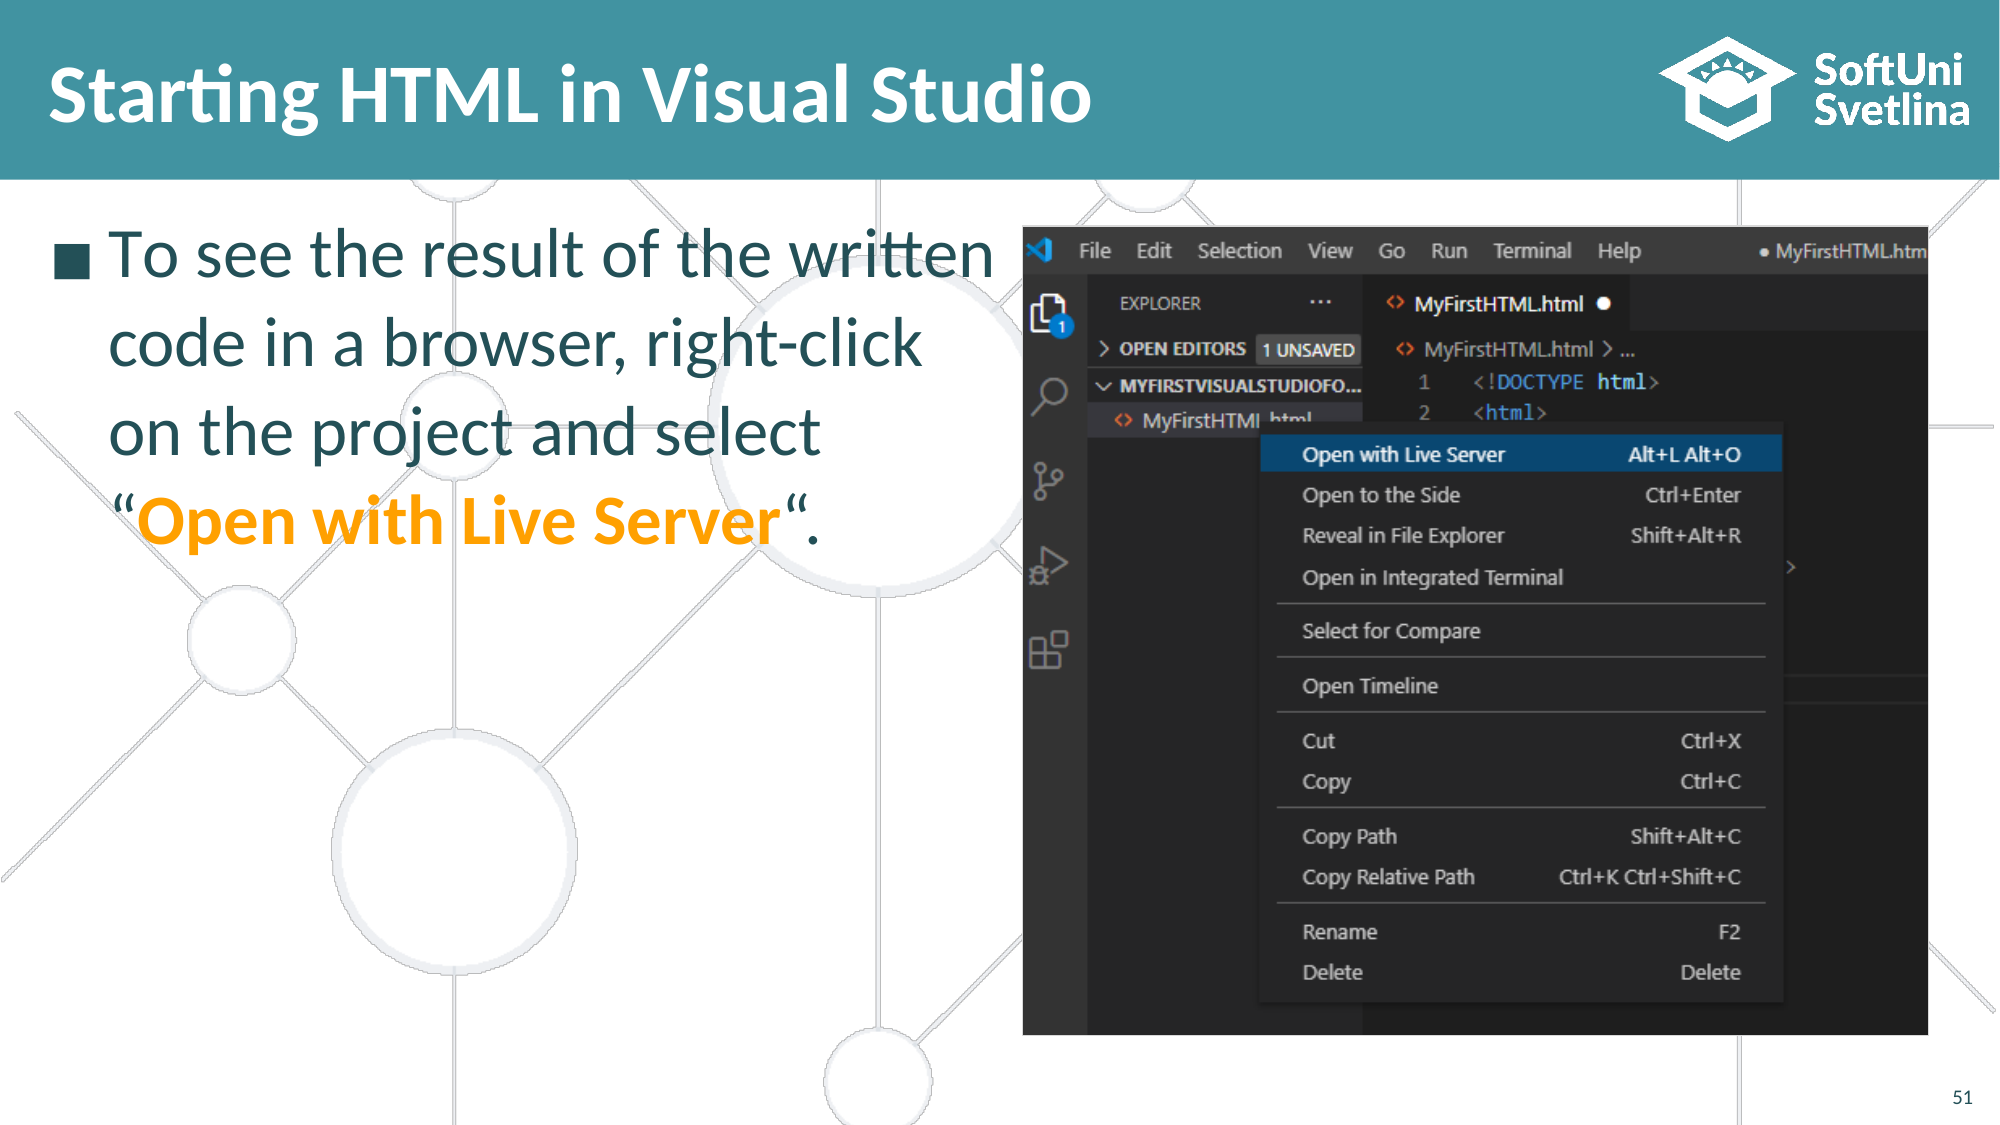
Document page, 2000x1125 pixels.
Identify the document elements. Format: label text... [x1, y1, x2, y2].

title Starting HTML in Visual Studio [31, 16, 1638, 162]
slide_number ‹#› [1927, 1067, 1989, 1117]
picture [1653, 32, 1971, 146]
list Тo see the result of the written code in a browser, right-click on the project and select “Open with Live Server“. [31, 196, 1024, 1103]
picture [0, 180, 2000, 1125]
